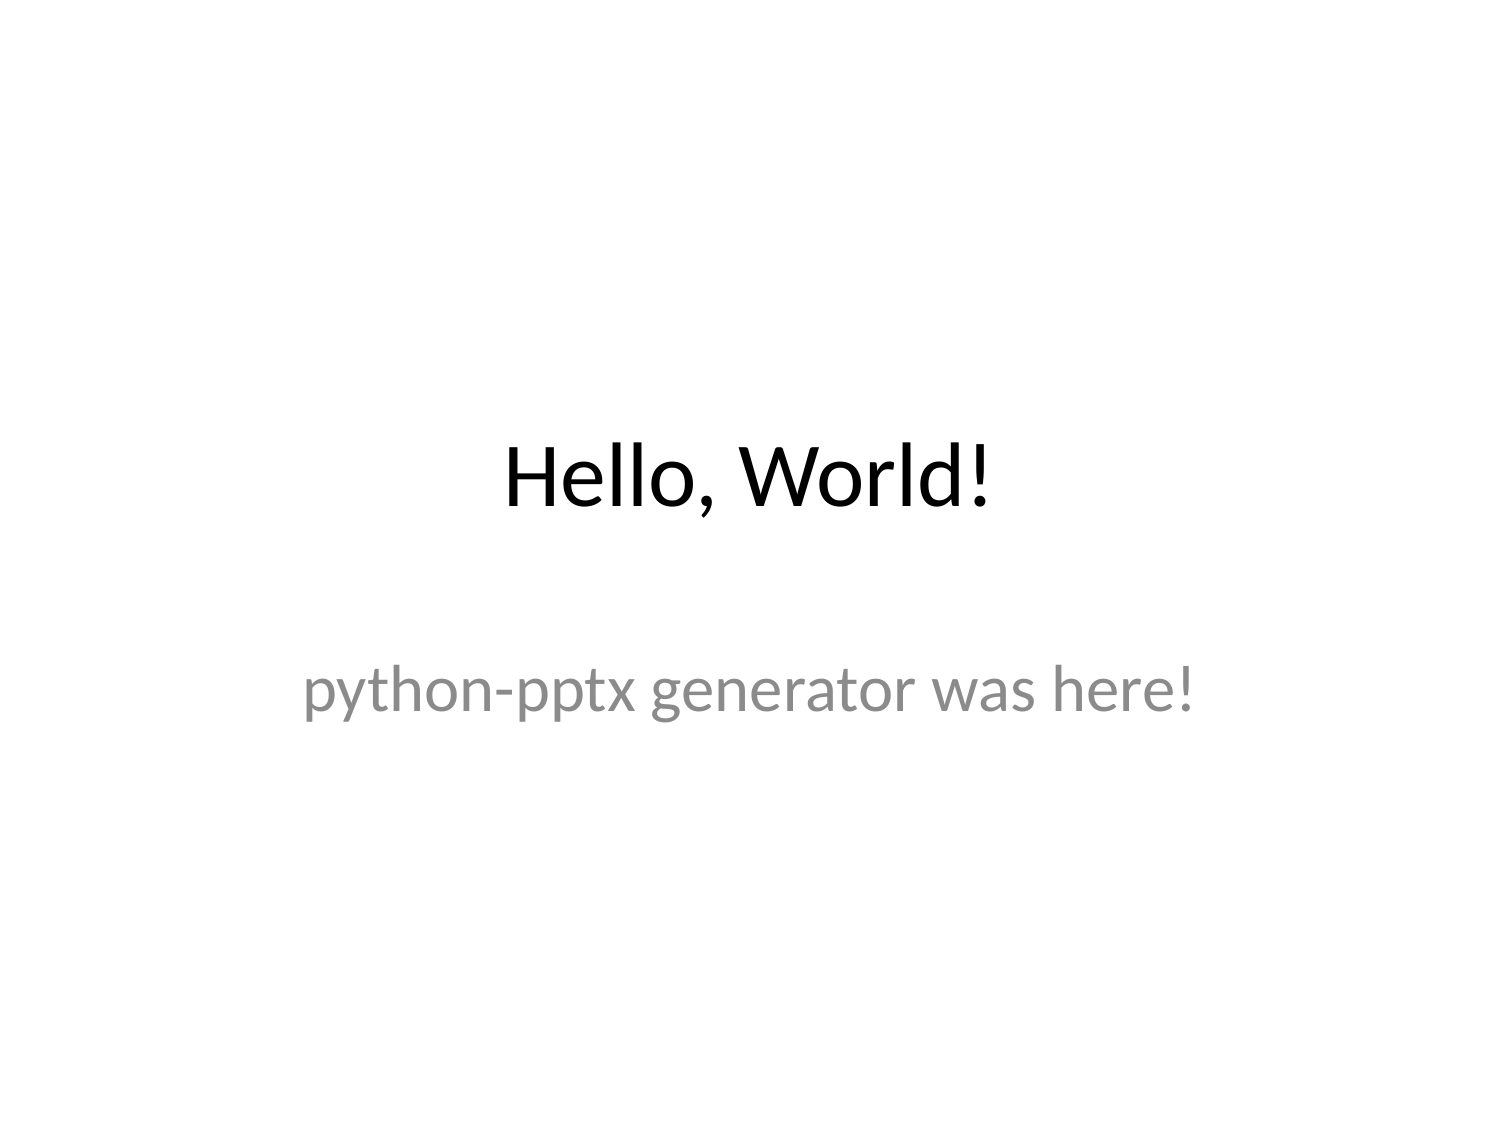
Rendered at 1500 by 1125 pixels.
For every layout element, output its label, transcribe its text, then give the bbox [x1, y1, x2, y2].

subtitle python-pptx generator was here! [225, 637, 1275, 925]
title Hello, World! [112, 349, 1388, 591]
